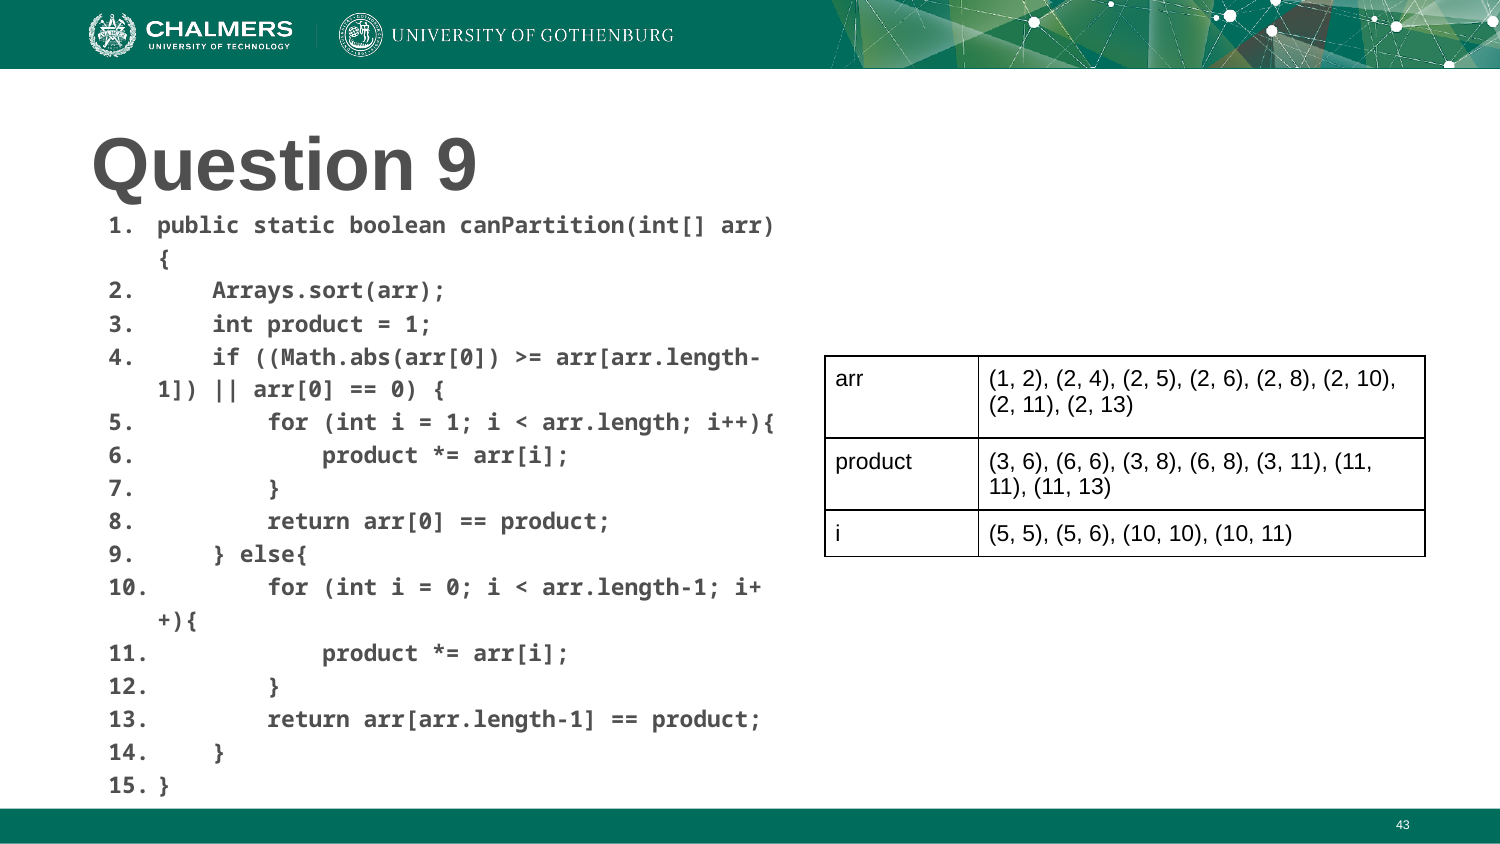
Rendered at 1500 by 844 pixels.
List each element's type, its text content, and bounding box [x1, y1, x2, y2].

table_cell (3, 6), (6, 6), (3, 8), (6, 8), (3, 11), (11, 11), (11, 13) [979, 439, 1424, 509]
slide_number ‹#› [1074, 809, 1425, 844]
table_cell i [826, 511, 978, 556]
list public static boolean canPartition(int[] arr) { Arrays.sort(arr); int product = 1; if ((Math.abs(arr[0]) >= arr[arr.length-1]) || arr[0] == 0) { for (int i = 1; i < arr.length; i++){ product *= arr[i]; } return arr[0] == product; } else{ for (int i = 0; i < arr.length-1; i++){ product *= arr[i]; } return arr[arr.length-1] == product; } } [67, 198, 797, 810]
table_header (1, 2), (2, 4), (2, 5), (2, 6), (2, 8), (2, 10), (2, 11), (2, 13) [979, 357, 1424, 437]
picture [759, 0, 1500, 68]
table_cell (5, 5), (5, 6), (10, 10), (10, 11) [979, 511, 1424, 556]
picture [64, 0, 696, 85]
table_cell product [826, 439, 978, 509]
title Question 9 [76, 100, 1425, 211]
table_header arr [826, 357, 978, 437]
